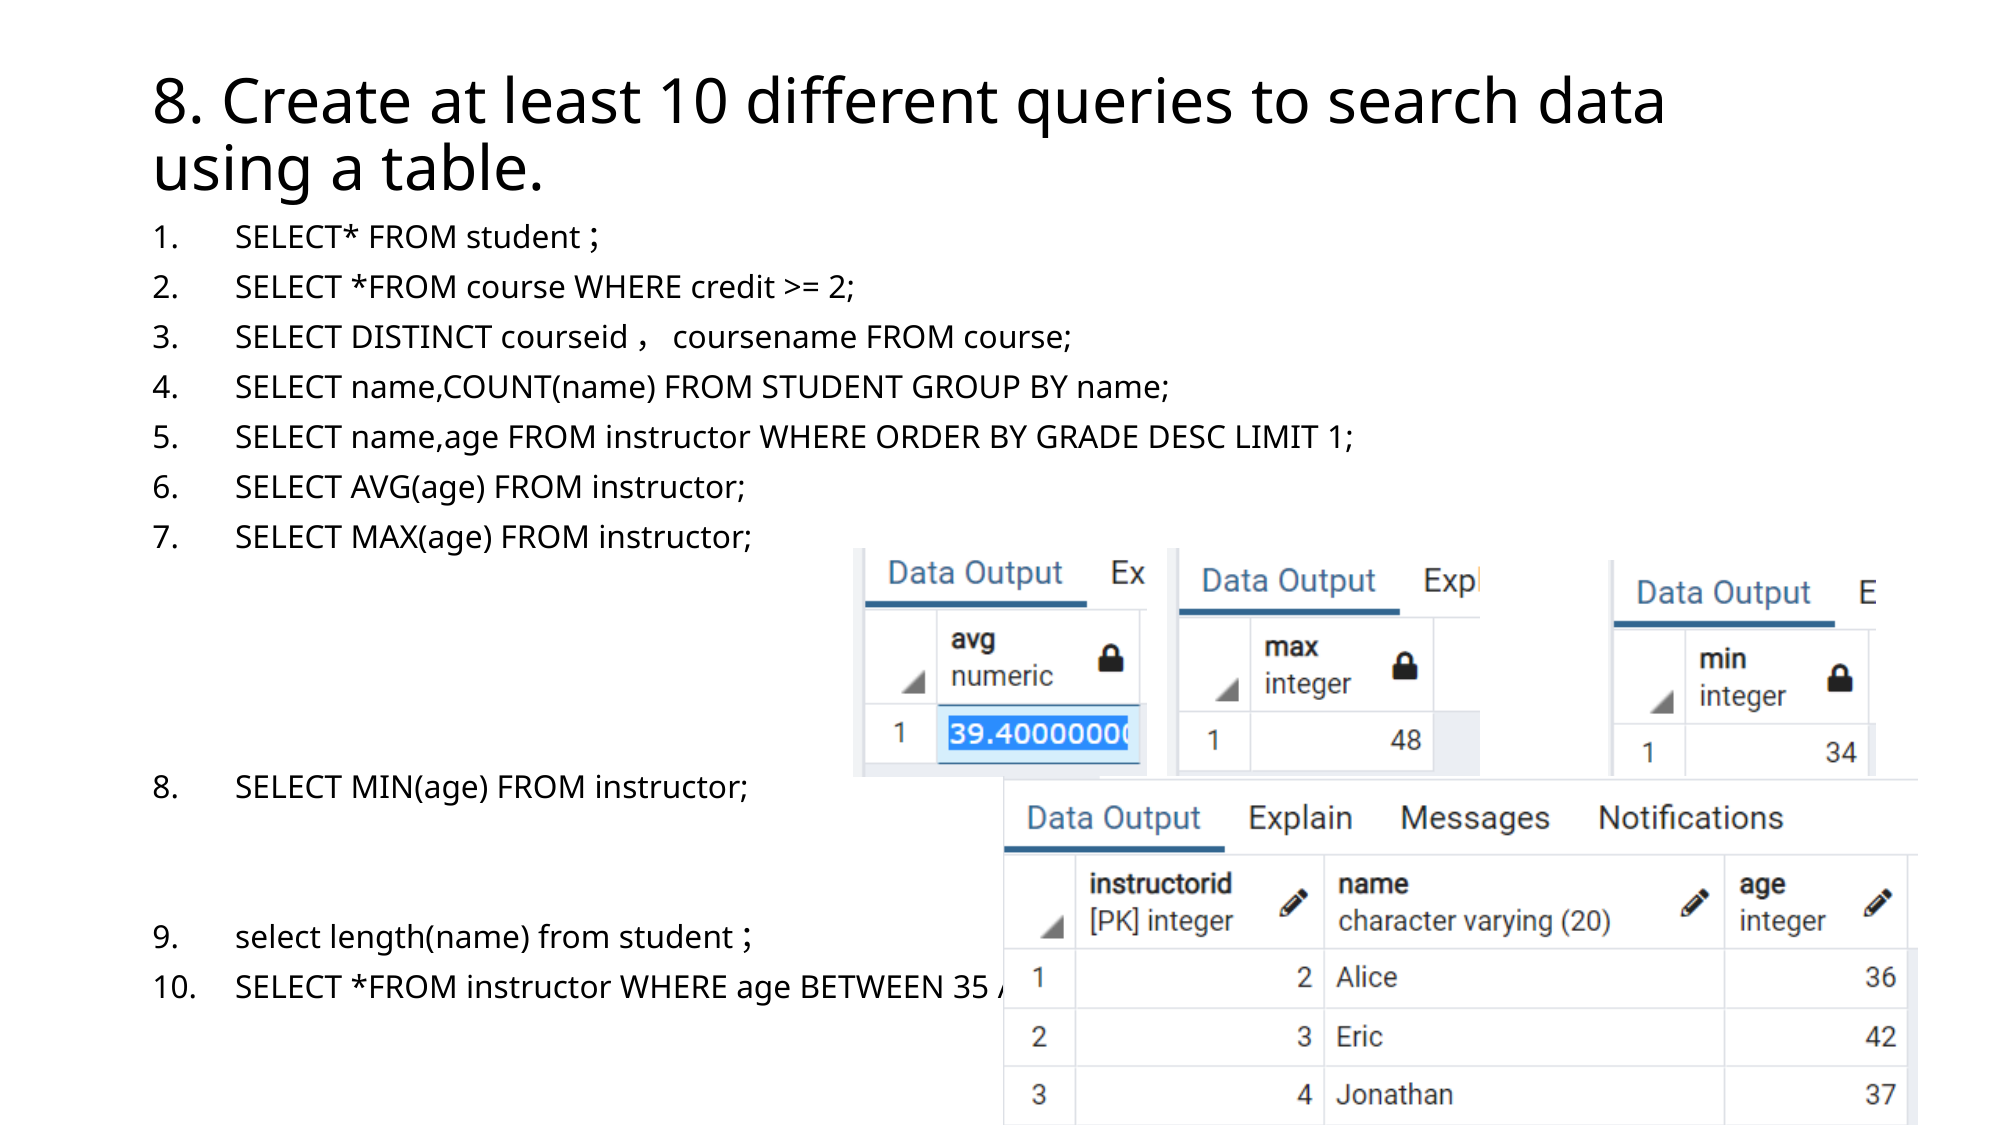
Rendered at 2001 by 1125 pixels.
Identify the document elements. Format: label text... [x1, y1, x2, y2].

picture [853, 548, 1918, 1125]
title 8. Create at least 10 different queries to search data using a table. [137, 59, 1863, 213]
list SELECT* FROM student； SELECT *FROM course WHERE credit >= 2; SELECT DISTINCT courseid，coursename FROM course; SELECT name,COUNT(name) FROM STUDENT GROUP BY name; SELECT name,age FROM instructor WHERE ORDER BY GRADE DESC LIMIT 1; SELECT AVG(age) FROM instructor; SELECT MAX(age) FROM instructor; SELECT MIN(age) FROM instructor; select length(name) from student； SELECT *FROM instructor WHERE age BETWEEN 35 AND 45; [137, 213, 1863, 1014]
